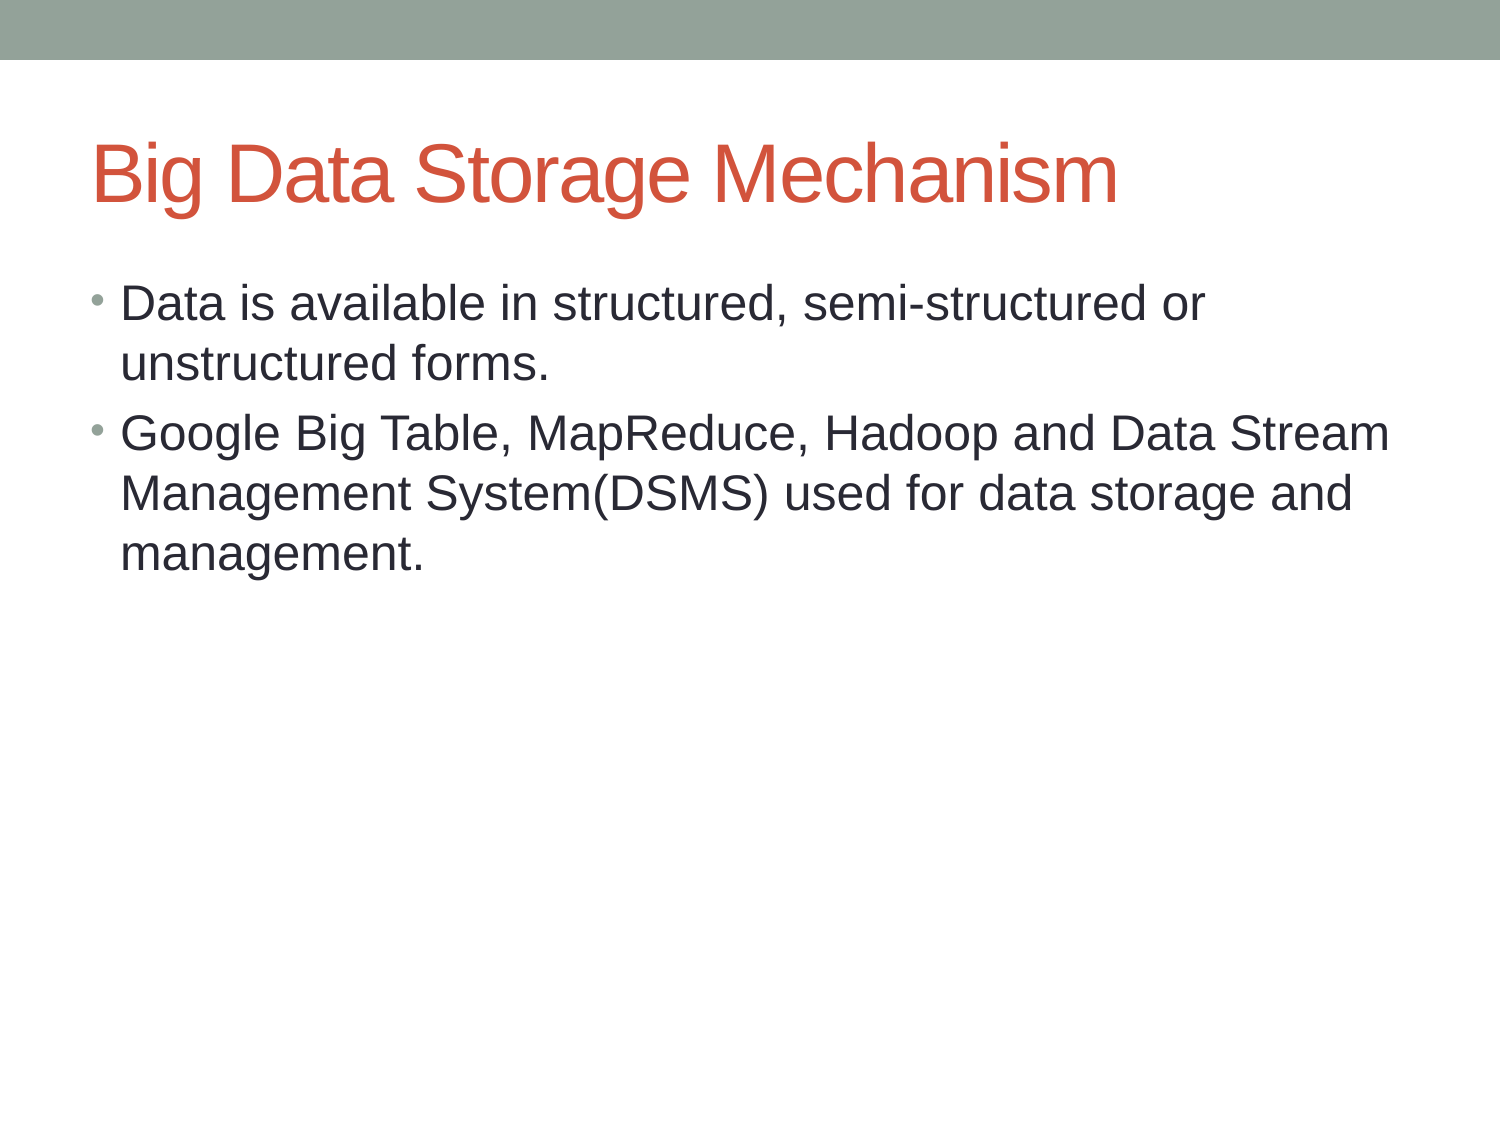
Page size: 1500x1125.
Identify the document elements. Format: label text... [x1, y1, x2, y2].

list Data is available in structured, semi-structured or unstructured forms. Google Big Table, MapReduce, Hadoop and Data Stream Management System(DSMS) used for data storage and management. [75, 262, 1425, 1063]
title Big Data Storage Mechanism [75, 87, 1425, 250]
